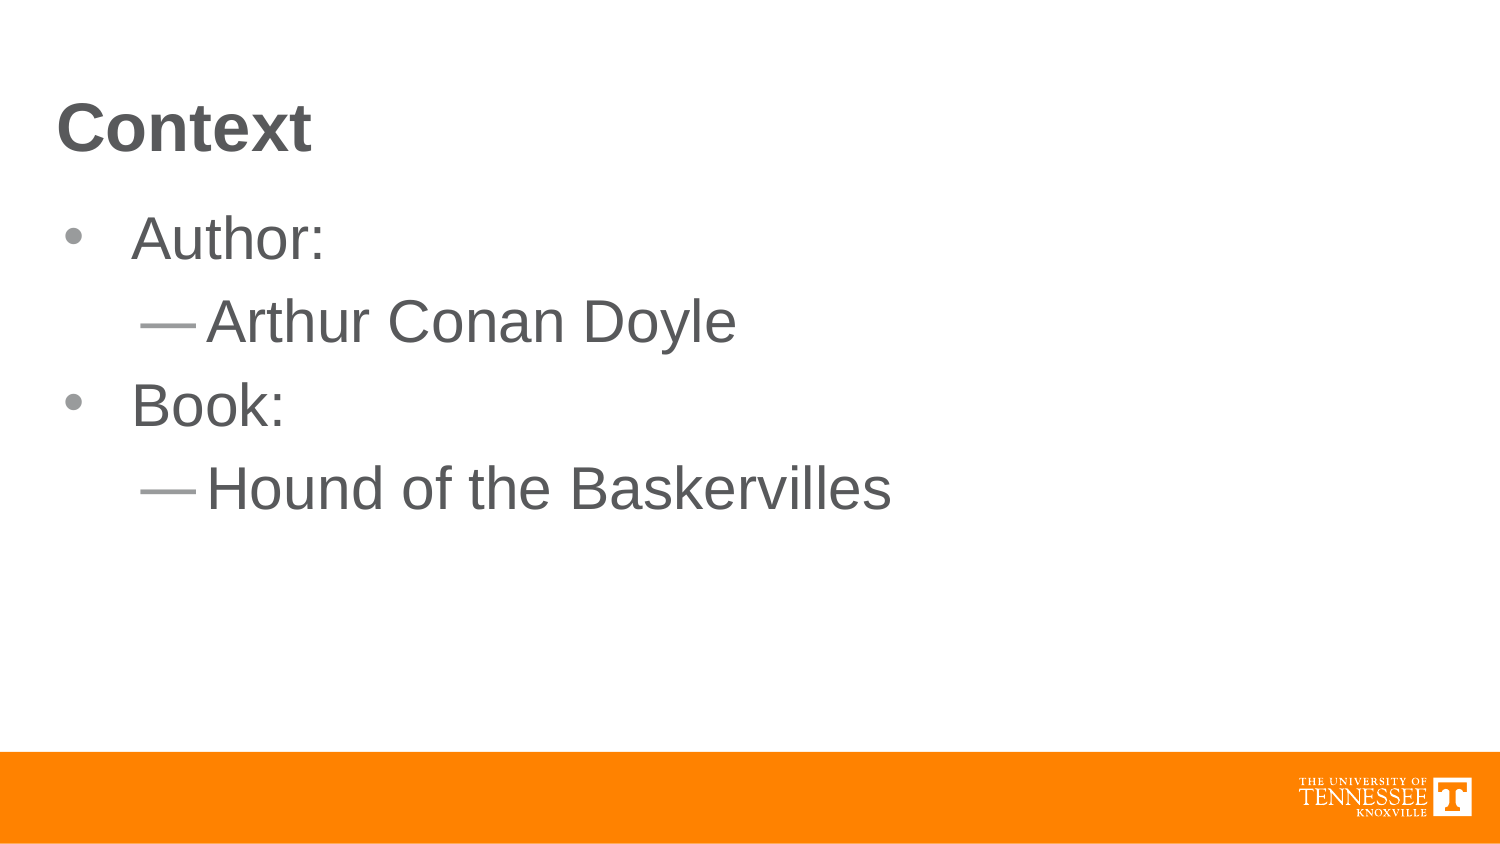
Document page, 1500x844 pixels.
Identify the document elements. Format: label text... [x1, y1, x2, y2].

title Context [56, 28, 1444, 167]
list Author: Arthur Conan Doyle Book: Hound of the Baskervilles [56, 187, 1444, 724]
